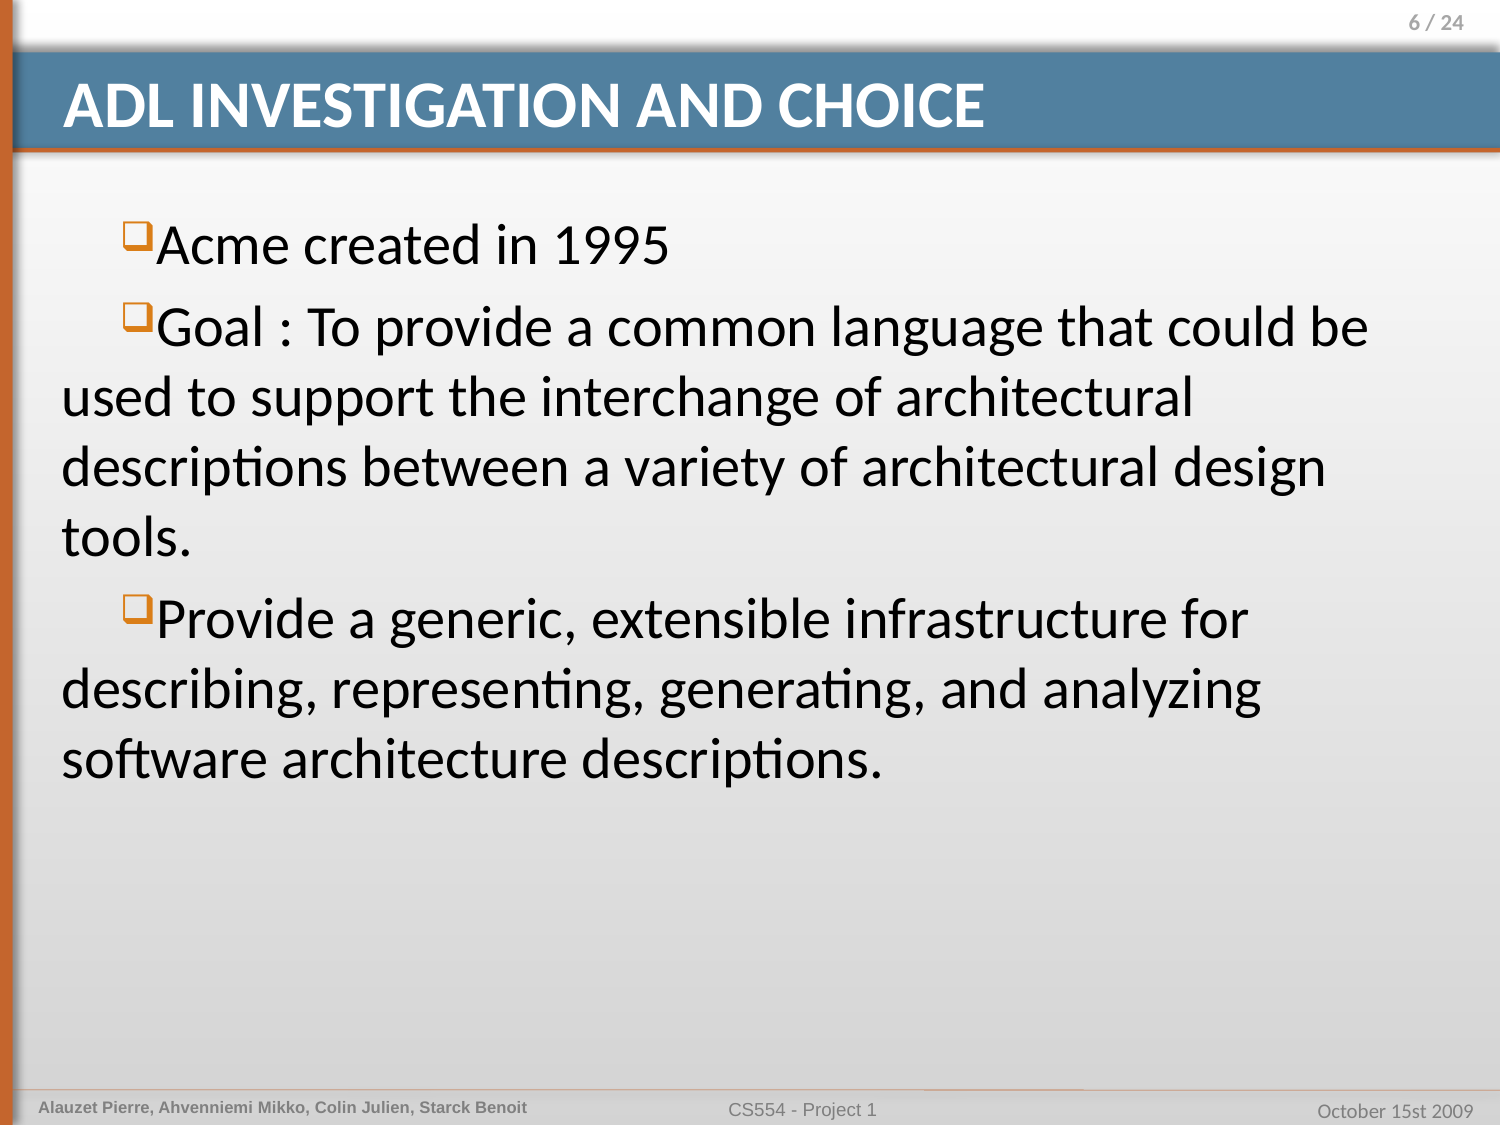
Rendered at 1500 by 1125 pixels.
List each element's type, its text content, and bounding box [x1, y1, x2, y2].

title ADL investigation and Choice [49, 53, 1442, 141]
list Acme created in 1995 Goal : To provide a common language that could be used to support the interchange of architectural descriptions between a variety of architectural design tools. Provide a generic, extensible infrastructure for describing, representing, generating, and analyzing software architecture descriptions. [46, 199, 1465, 1079]
